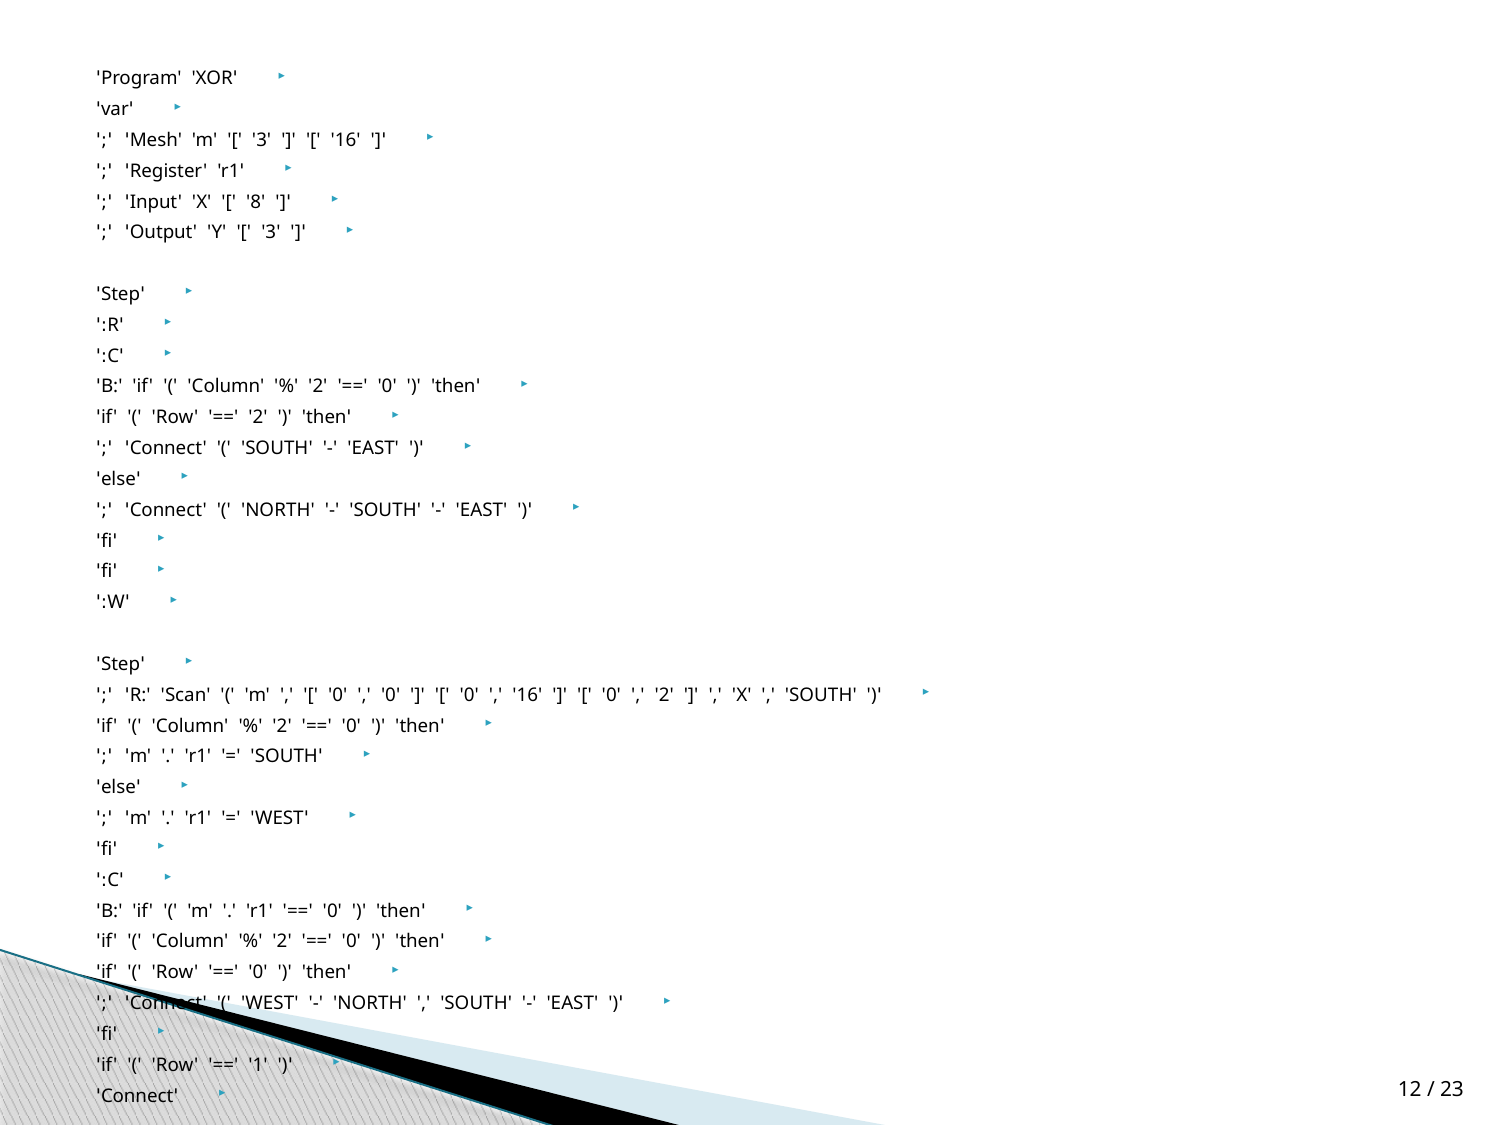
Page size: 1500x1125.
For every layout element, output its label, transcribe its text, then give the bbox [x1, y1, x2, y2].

slide_number 23 / 12 [1335, 1051, 1479, 1112]
list 'Program' 'XOR' 'var' 'Mesh' 'm' '[' '3' ']' '[' '16' ']' ';' 'Register' 'r1' ';' 'Input' 'X' '[' '8' ']' ';' 'Output' 'Y' '[' '3' ']' ';' 'Step' 'R:' 'C:' 'B:' 'if' '(' 'Column' '%' '2' '==' '0' ')' 'then' 'if' '(' 'Row' '==' '2' ')' 'then' 'Connect' '(' 'SOUTH' '-' 'EAST' ')' ';' 'else' 'Connect' '(' 'NORTH' '-' 'SOUTH' '-' 'EAST' ')' ';' 'fi' 'fi' 'W:' 'Step' 'R:' 'Scan' '(' 'm' ',' '[' '0' ',' '0' ']' '[' '0' ',' '16' ']' '[' '0' ',' '2' ']' ',' 'X' ',' 'SOUTH' ')' ';' 'if' '(' 'Column' '%' '2' '==' '0' ')' 'then' 'm' '.' 'r1' '=' 'SOUTH' ';' 'else' 'm' '.' 'r1' '=' 'WEST' ';' 'fi' 'C:' 'B:' 'if' '(' 'm' '.' 'r1' '==' '0' ')' 'then' 'if' '(' 'Column' '%' '2' '==' '0' ')' 'then' 'if' '(' 'Row' '==' '0' ')' 'then' 'Connect' '(' 'WEST' '-' 'NORTH' ',' 'SOUTH' '-' 'EAST' ')' ';' 'fi' 'if' '(' 'Row' '==' '1' ')' 'Connect' [75, 58, 1425, 1090]
